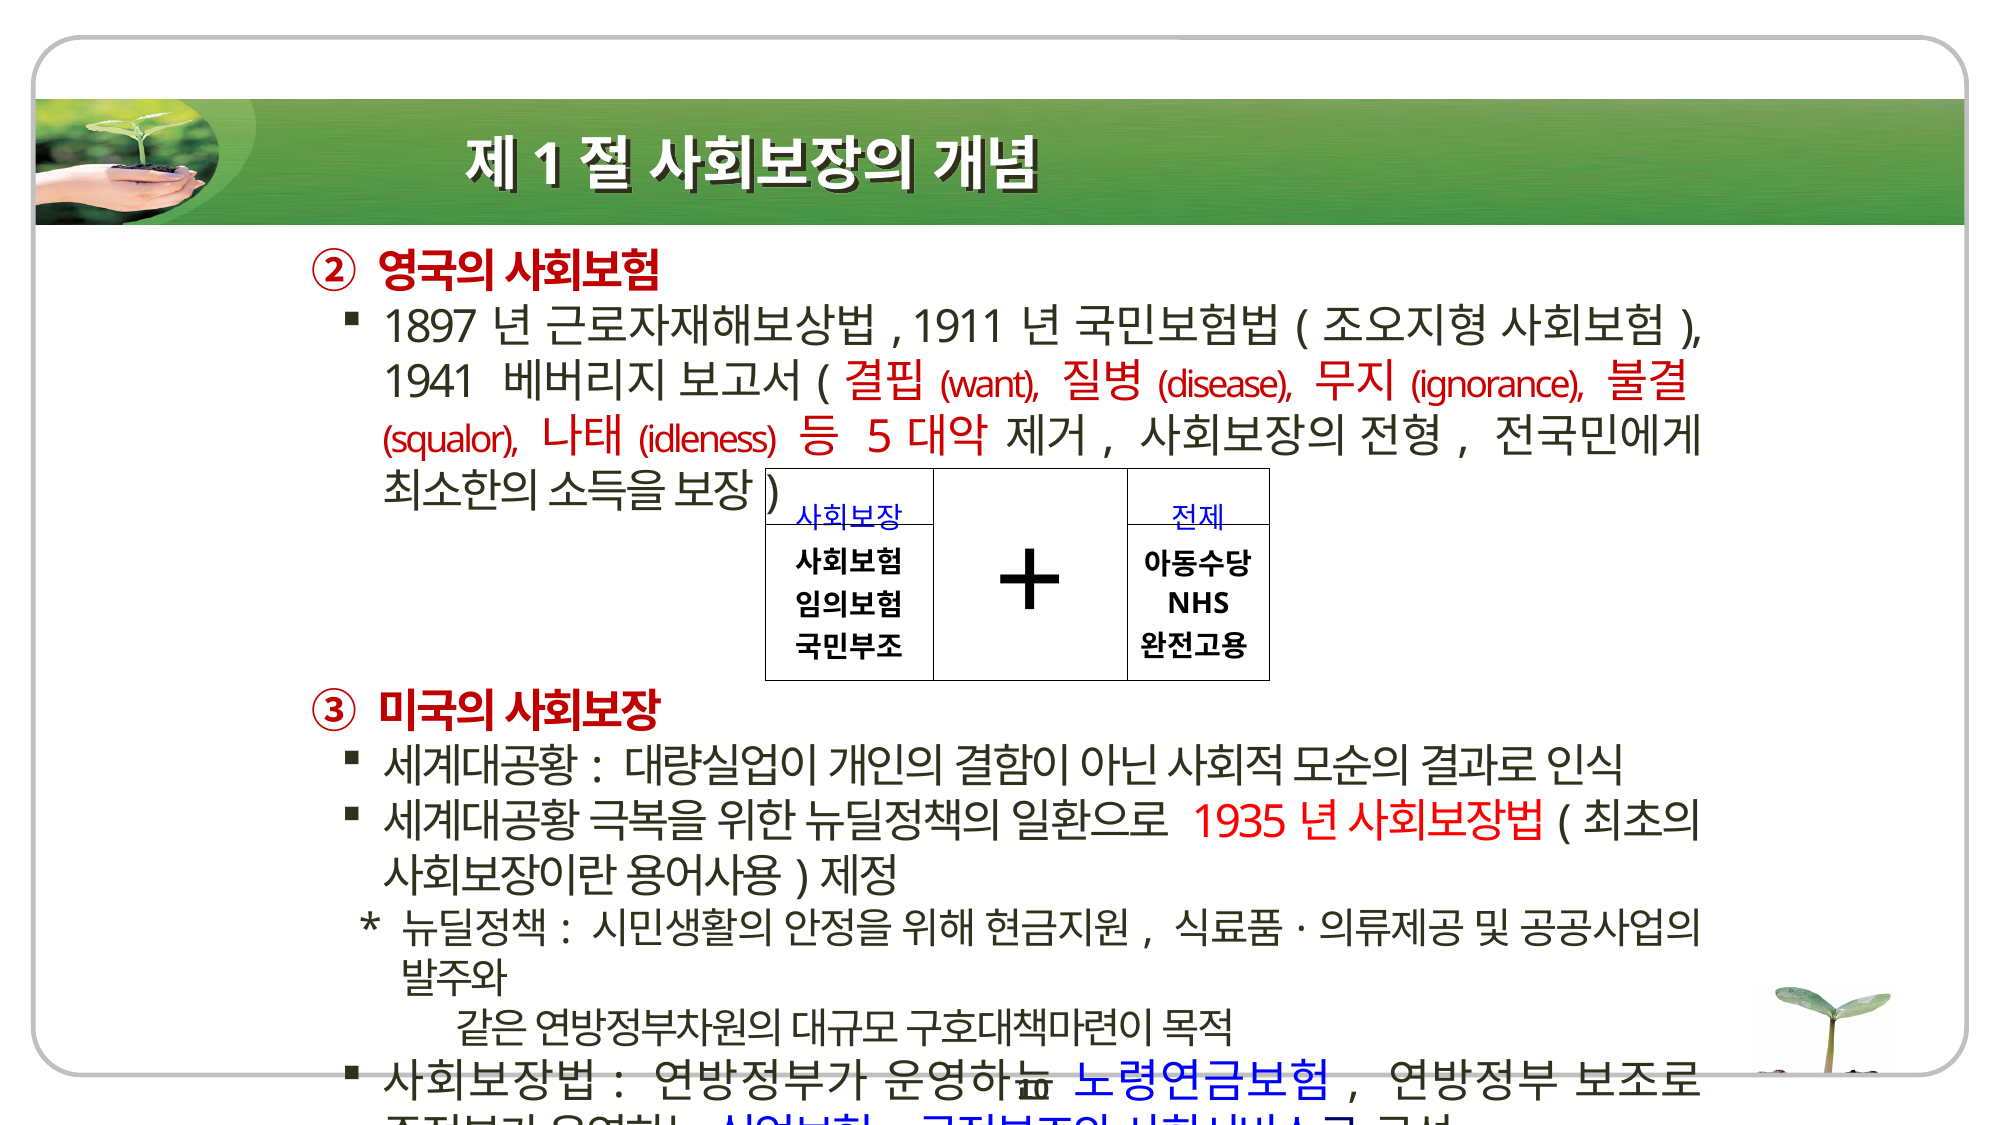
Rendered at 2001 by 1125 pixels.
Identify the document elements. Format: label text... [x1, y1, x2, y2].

text_box ② 영국의 사회보험 1897년 근로자재해보상법, 1911년 국민보험법(조오지형 사회보험), 1941 베버리지 보고서(결핍(want), 질병(disease), 무지(ignorance), 불결(squalor), 나태(idleness) 등 5대악 제거, 사회보장의 전형, 전국민에게 최소한의 소득을 보장) ③ 미국의 사회보장 세계대공황: 대량실업이 개인의 결함이 아닌 사회적 모순의 결과로 인식 세계대공황 극복을 위한 뉴딜정책의 일환으로 1935년 사회보장법(최초의 사회보장이란 용어사용)제정 * 뉴딜정책: 시민생활의 안정을 위해 현금지원, 식료품·의류제공 및 공공사업의 발주와 같은 연방정부차원의 대규모 구호대책마련이 목적 사회보장법: 연방정부가 운영하는 노령연금보험, 연방정부 보조로 주정부가 운영하는 실업보험, 공적부조와 사회서비스로 구성 [296, 234, 1715, 1125]
table_cell 아동수당 NHS 완전고용 [1128, 525, 1269, 680]
table_header 사회보장 [766, 469, 933, 524]
title 제1절 사회보장의 개념 [448, 116, 1650, 205]
picture [36, 99, 1964, 225]
table_header 전제 [1128, 469, 1269, 524]
table_header + [934, 469, 1127, 680]
picture [1749, 987, 1900, 1072]
table_cell 사회보험 임의보험 국민부조 [766, 525, 933, 680]
